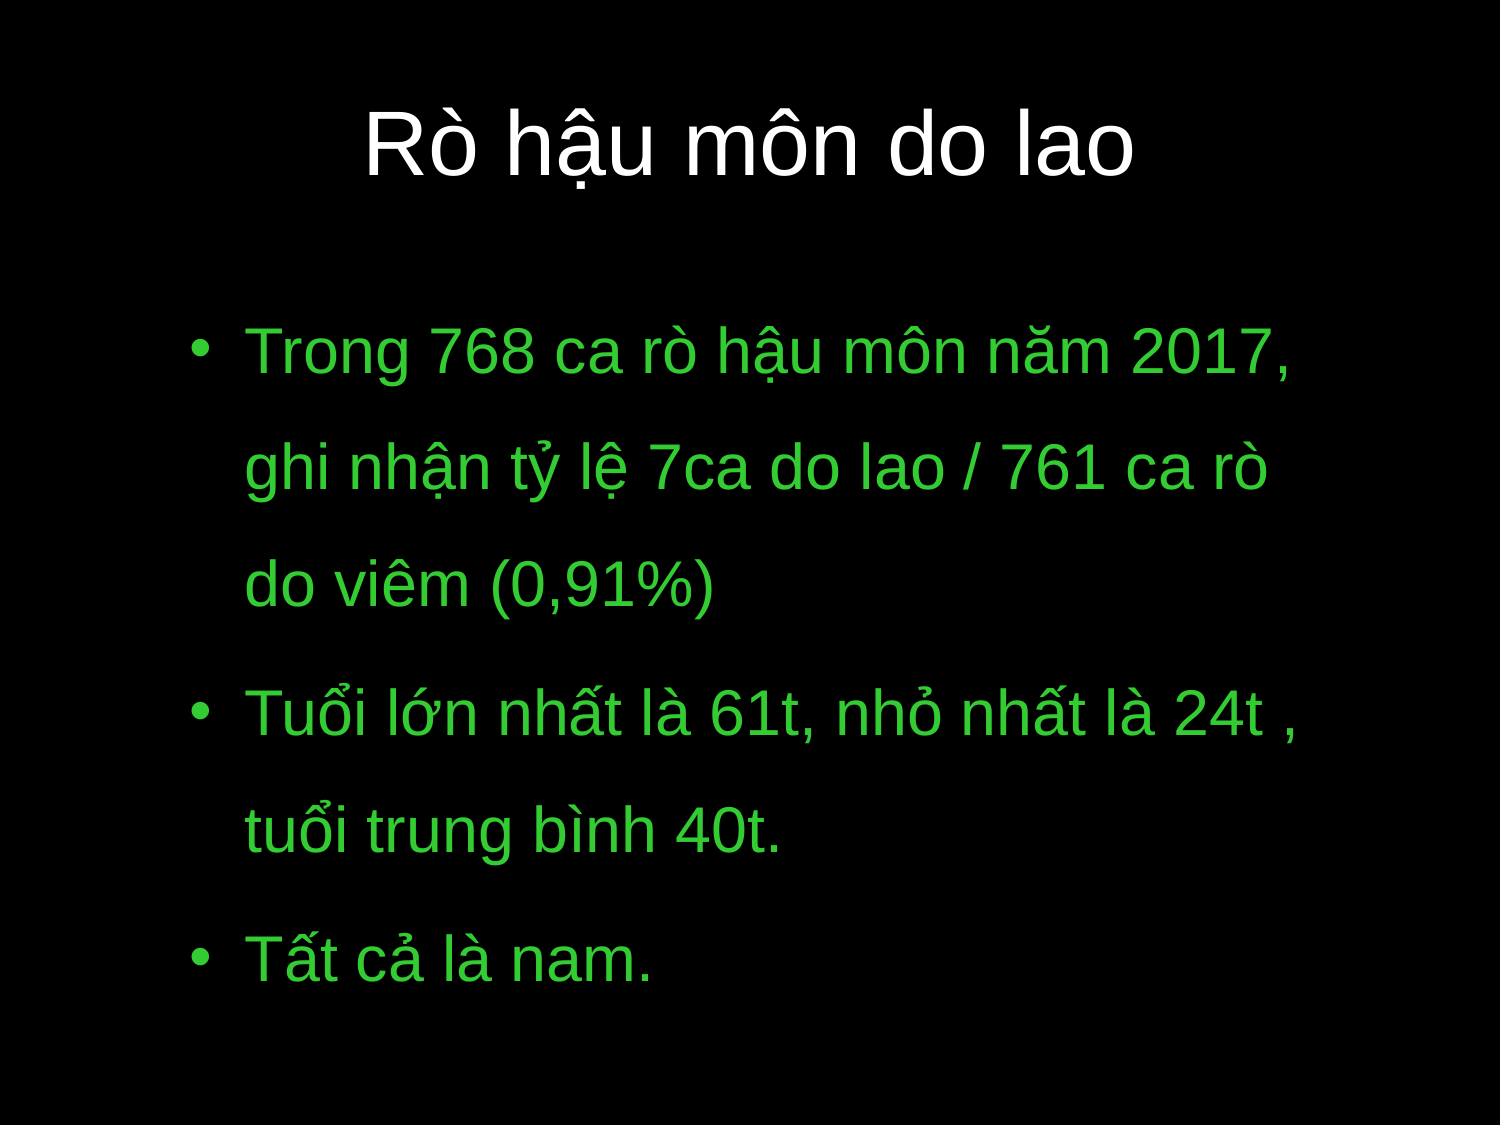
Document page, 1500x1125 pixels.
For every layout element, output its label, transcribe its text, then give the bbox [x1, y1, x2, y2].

list Trong 768 ca rò hậu môn năm 2017, ghi nhận tỷ lệ 7ca do lao / 761 ca rò do viêm (0,91%) Tuổi lớn nhất là 61t, nhỏ nhất là 24t , tuổi trung bình 40t. Tất cả là nam. [174, 262, 1375, 1005]
title Rò hậu môn do lao [75, 45, 1425, 233]
